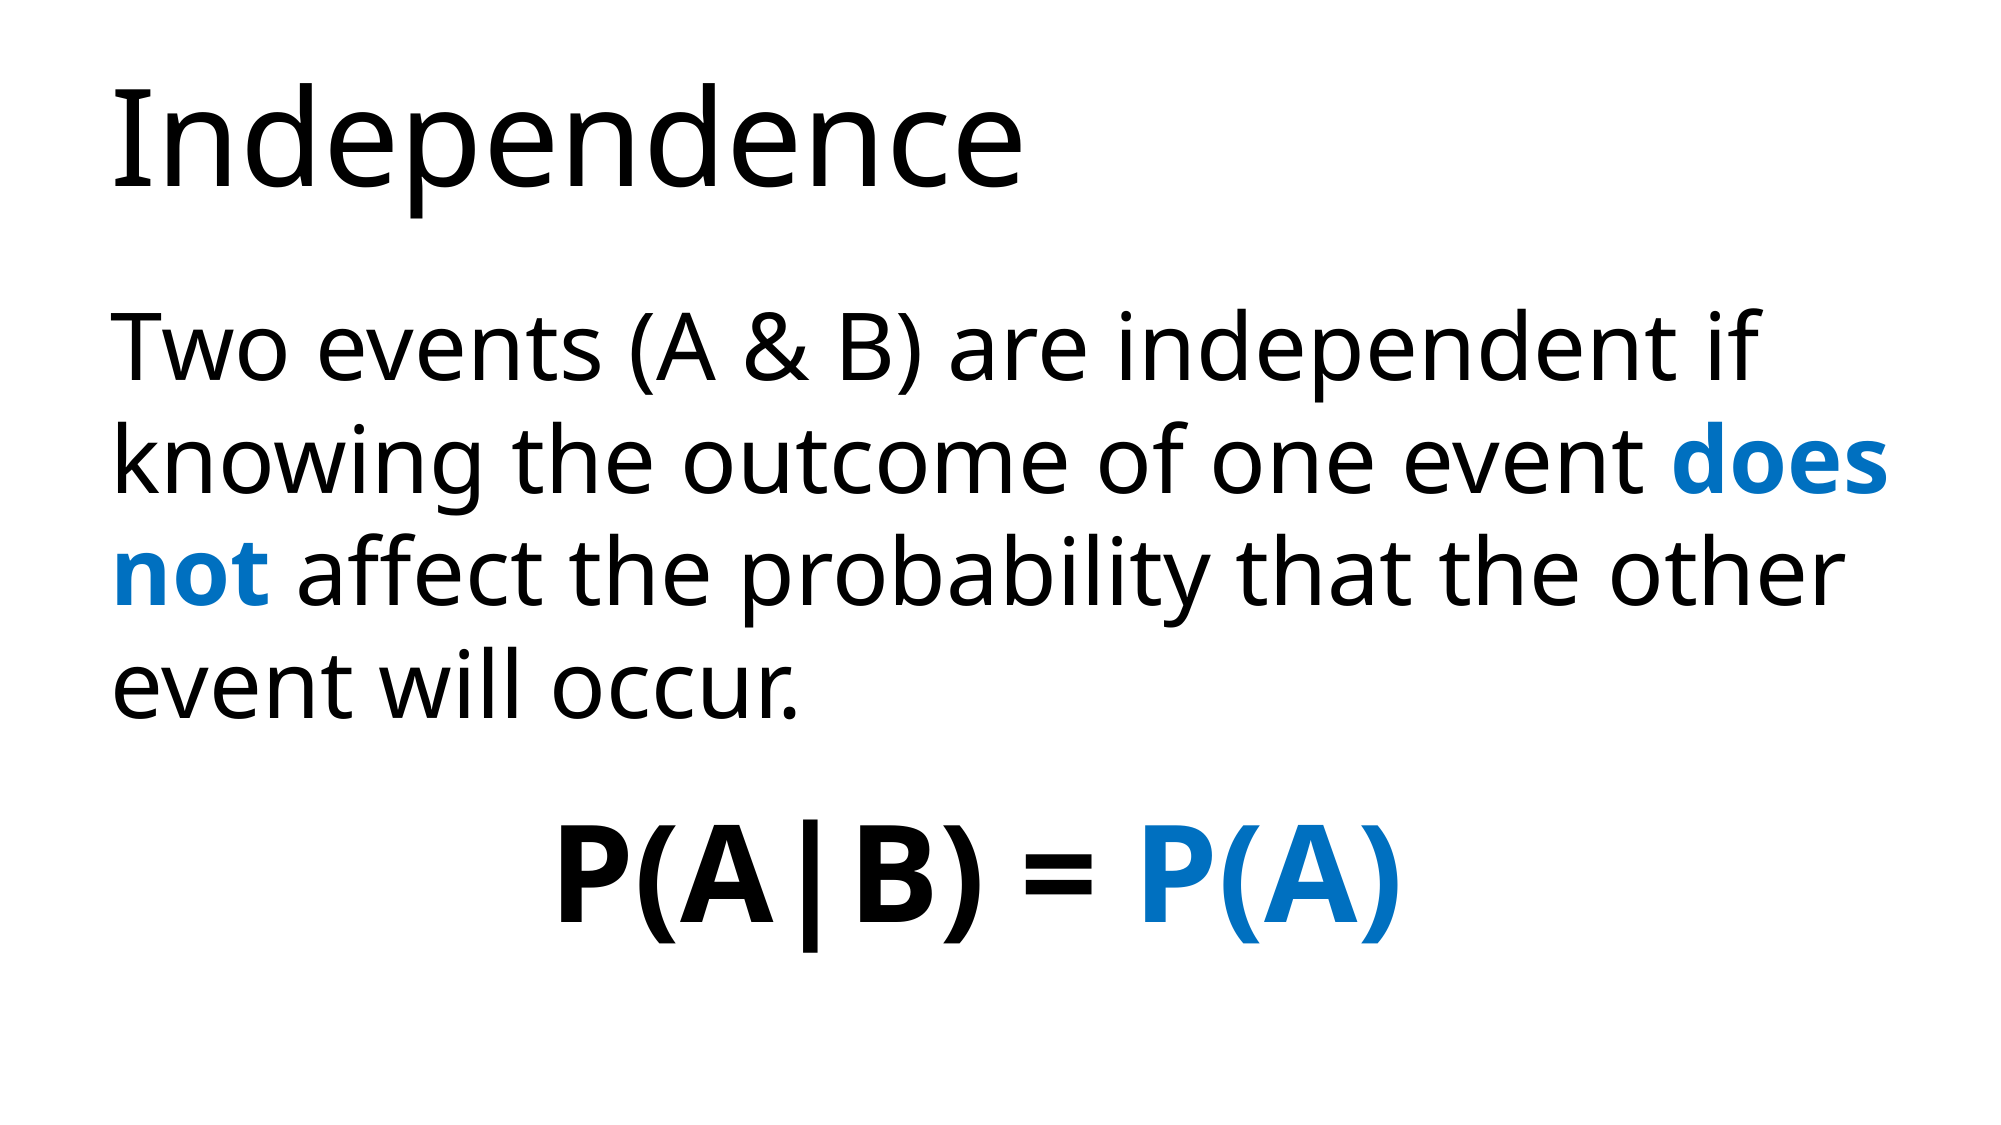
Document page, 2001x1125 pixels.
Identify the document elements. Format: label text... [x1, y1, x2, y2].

text_box Independence [96, 43, 1566, 221]
text_box Two events (A & B) are independent if knowing the outcome of one event does not affect the probability that the other event will occur. P(A|B) = P(A) [96, 279, 1929, 957]
